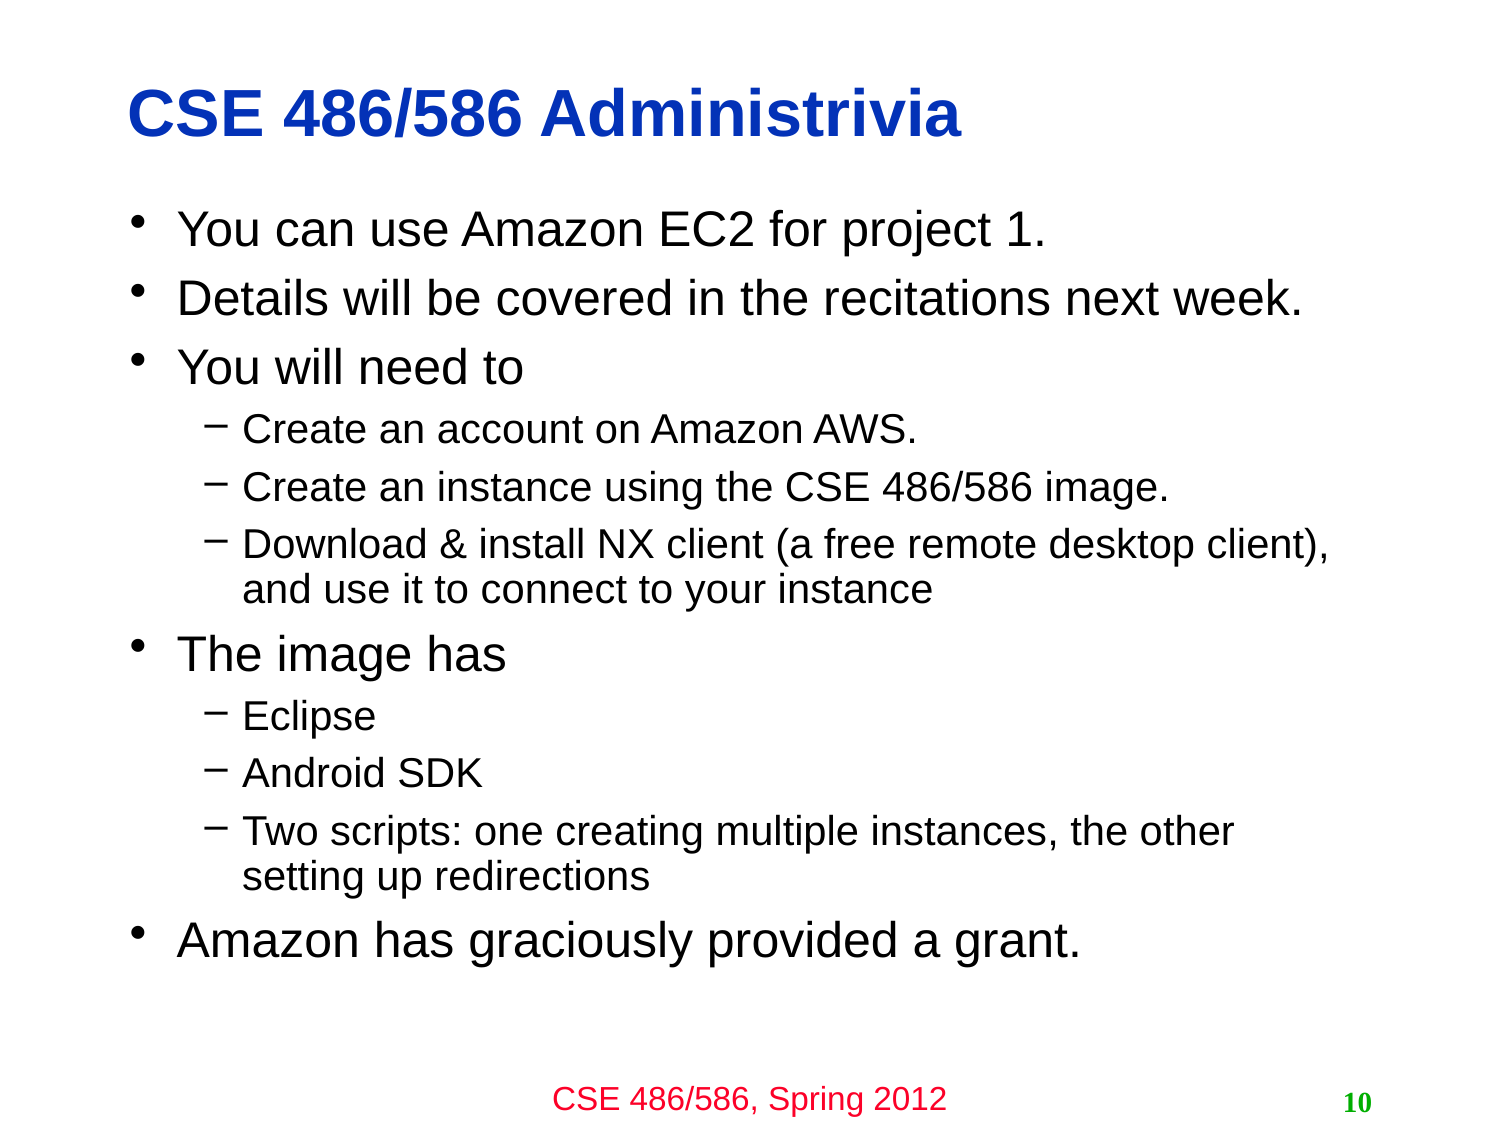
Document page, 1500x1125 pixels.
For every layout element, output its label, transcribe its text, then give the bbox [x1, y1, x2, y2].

title CSE 486/586 Administrivia [112, 53, 1310, 176]
slide_number 10 [1074, 1076, 1388, 1125]
list You can use Amazon EC2 for project 1. Details will be covered in the recitations next week. You will need to Create an account on Amazon AWS. Create an instance using the CSE 486/586 image. Download & install NX client (a free remote desktop client), and use it to connect to your instance The image has Eclipse Android SDK Two scripts: one creating multiple instances, the other setting up redirections Amazon has graciously provided a grant. [114, 195, 1376, 1005]
